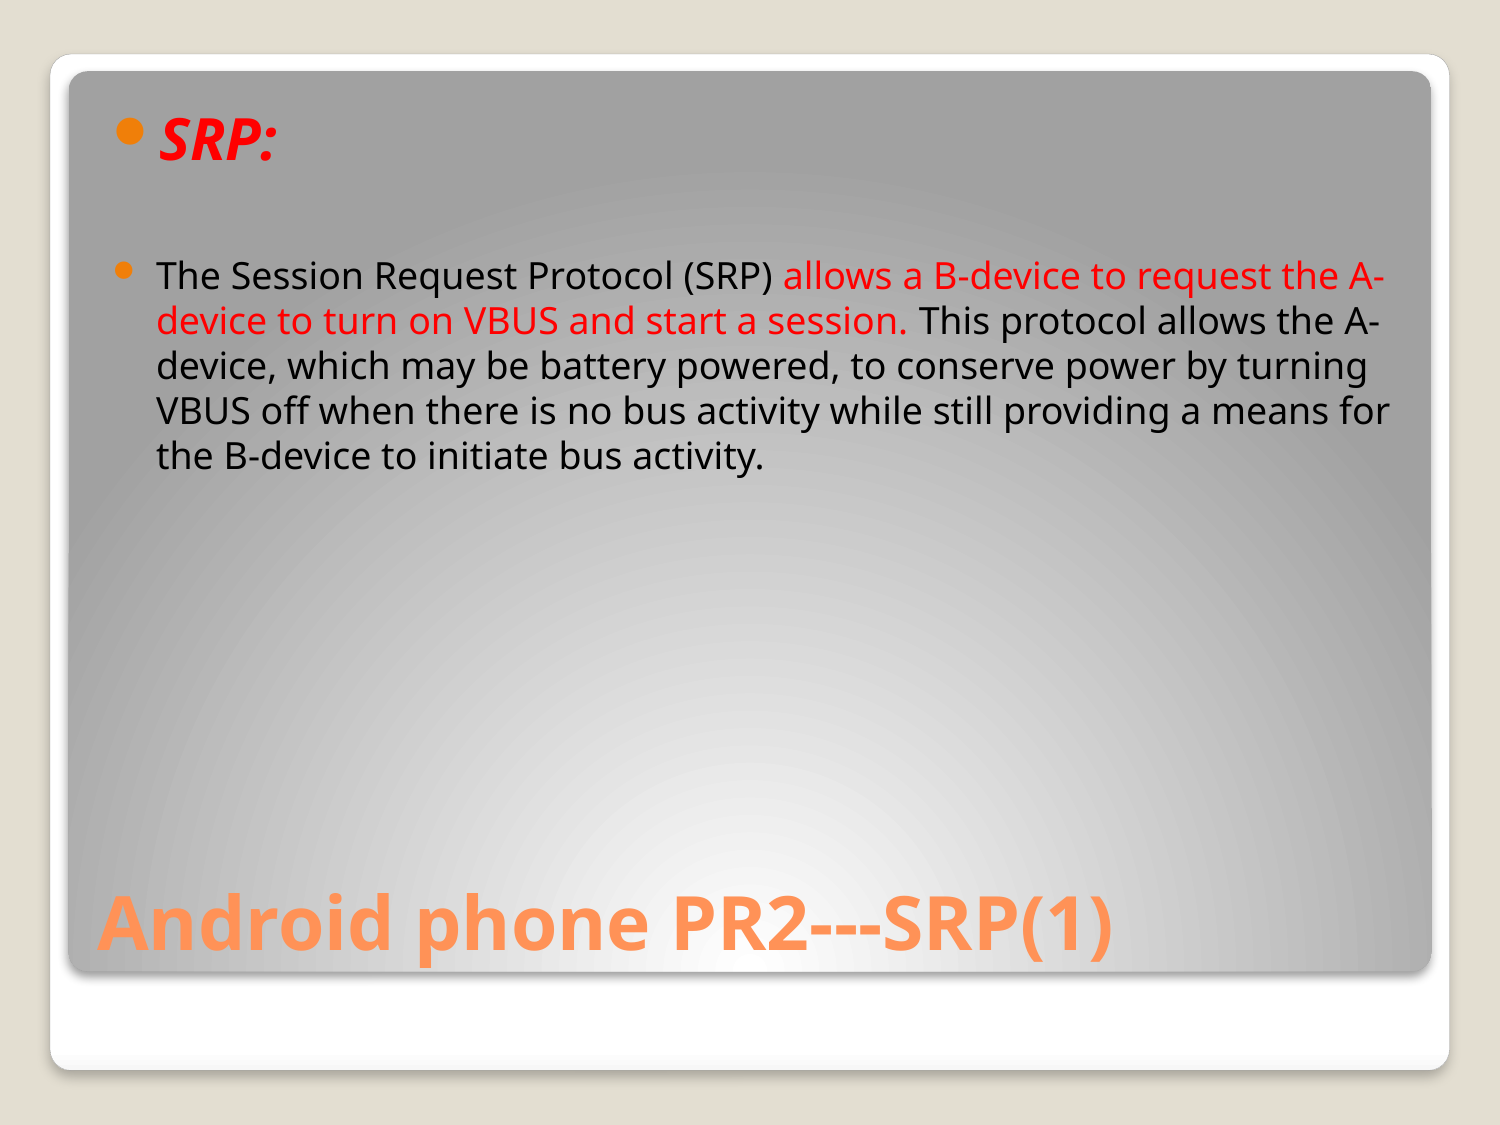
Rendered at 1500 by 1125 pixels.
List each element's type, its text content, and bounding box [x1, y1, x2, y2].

list SRP: The Session Request Protocol (SRP) allows a B-device to request the A-device to turn on VBUS and start a session. This protocol allows the A-device, which may be battery powered, to conserve power by turning VBUS off when there is no bus activity while still providing a means for the B-device to initiate bus activity. [82, 86, 1425, 774]
title Android phone PR2---SRP(1) [82, 800, 1425, 973]
